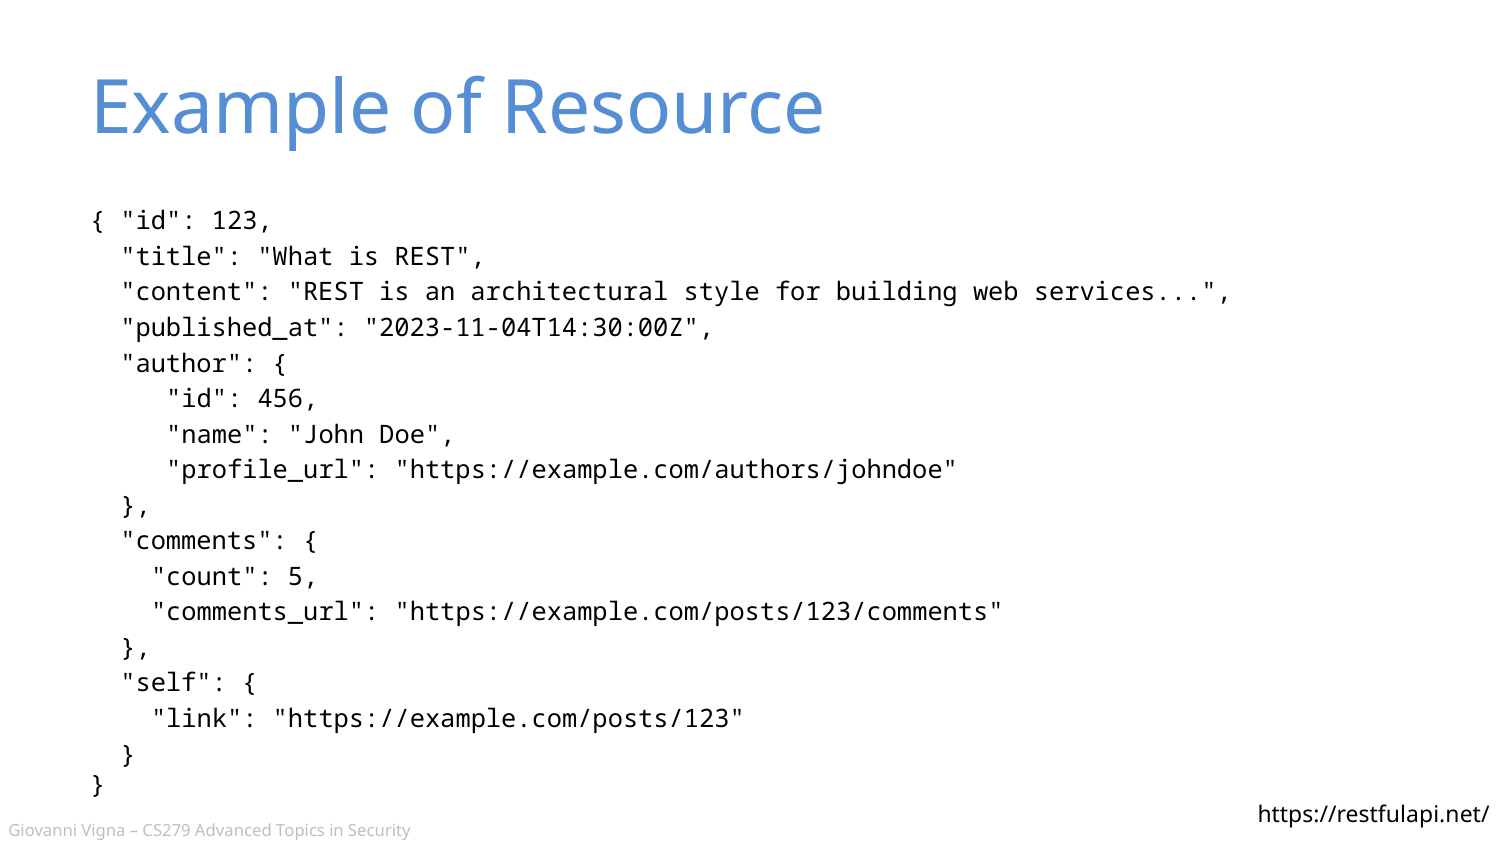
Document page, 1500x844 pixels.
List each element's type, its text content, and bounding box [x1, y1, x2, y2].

title Example of Resource [75, 33, 1425, 175]
text_box https://restfulapi.net/ [1242, 792, 1500, 835]
list { "id": 123, "title": "What is REST", "content": "REST is an architectural style for building web services...", "published_at": "2023-11-04T14:30:00Z", "author": { "id": 456, "name": "John Doe", "profile_url": "https://example.com/authors/johndoe" }, "comments": { "count": 5, "comments_url": "https://example.com/posts/123/comments" }, "self": { "link": "https://example.com/posts/123" } } [75, 196, 1425, 813]
